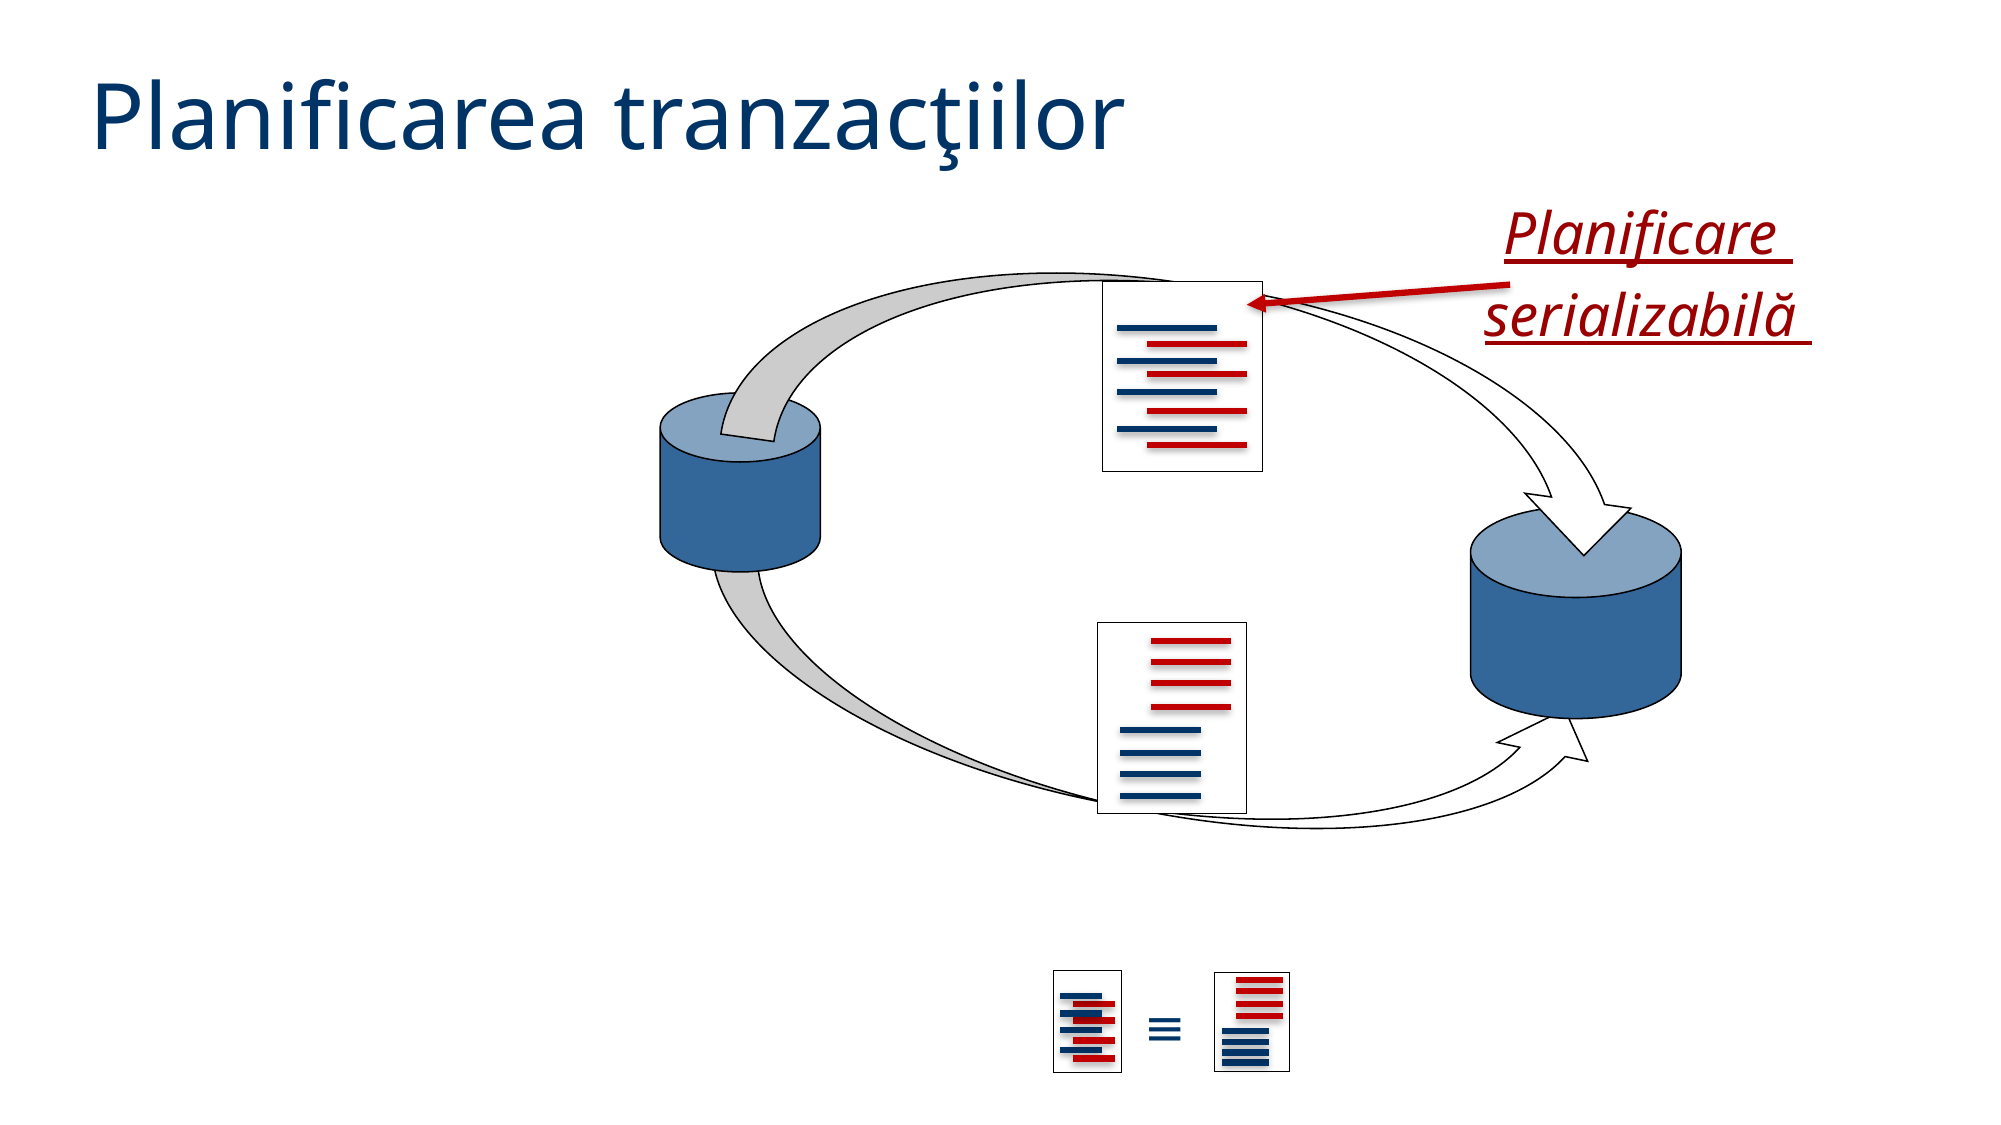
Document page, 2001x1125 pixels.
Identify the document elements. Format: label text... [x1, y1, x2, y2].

text_box Planificare serializabilă [1308, 189, 1988, 327]
text_box [1345, 327, 1631, 556]
text_box [660, 392, 821, 572]
text_box [1213, 717, 1588, 829]
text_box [1214, 971, 1290, 1072]
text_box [1102, 280, 1263, 472]
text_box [1246, 284, 1511, 306]
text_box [1097, 621, 1247, 815]
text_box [1053, 970, 1122, 1073]
text_box [1470, 509, 1682, 719]
text_box Planificarea tranzacţiilor [74, 50, 1738, 175]
text_box ≡ [1129, 988, 1201, 1064]
